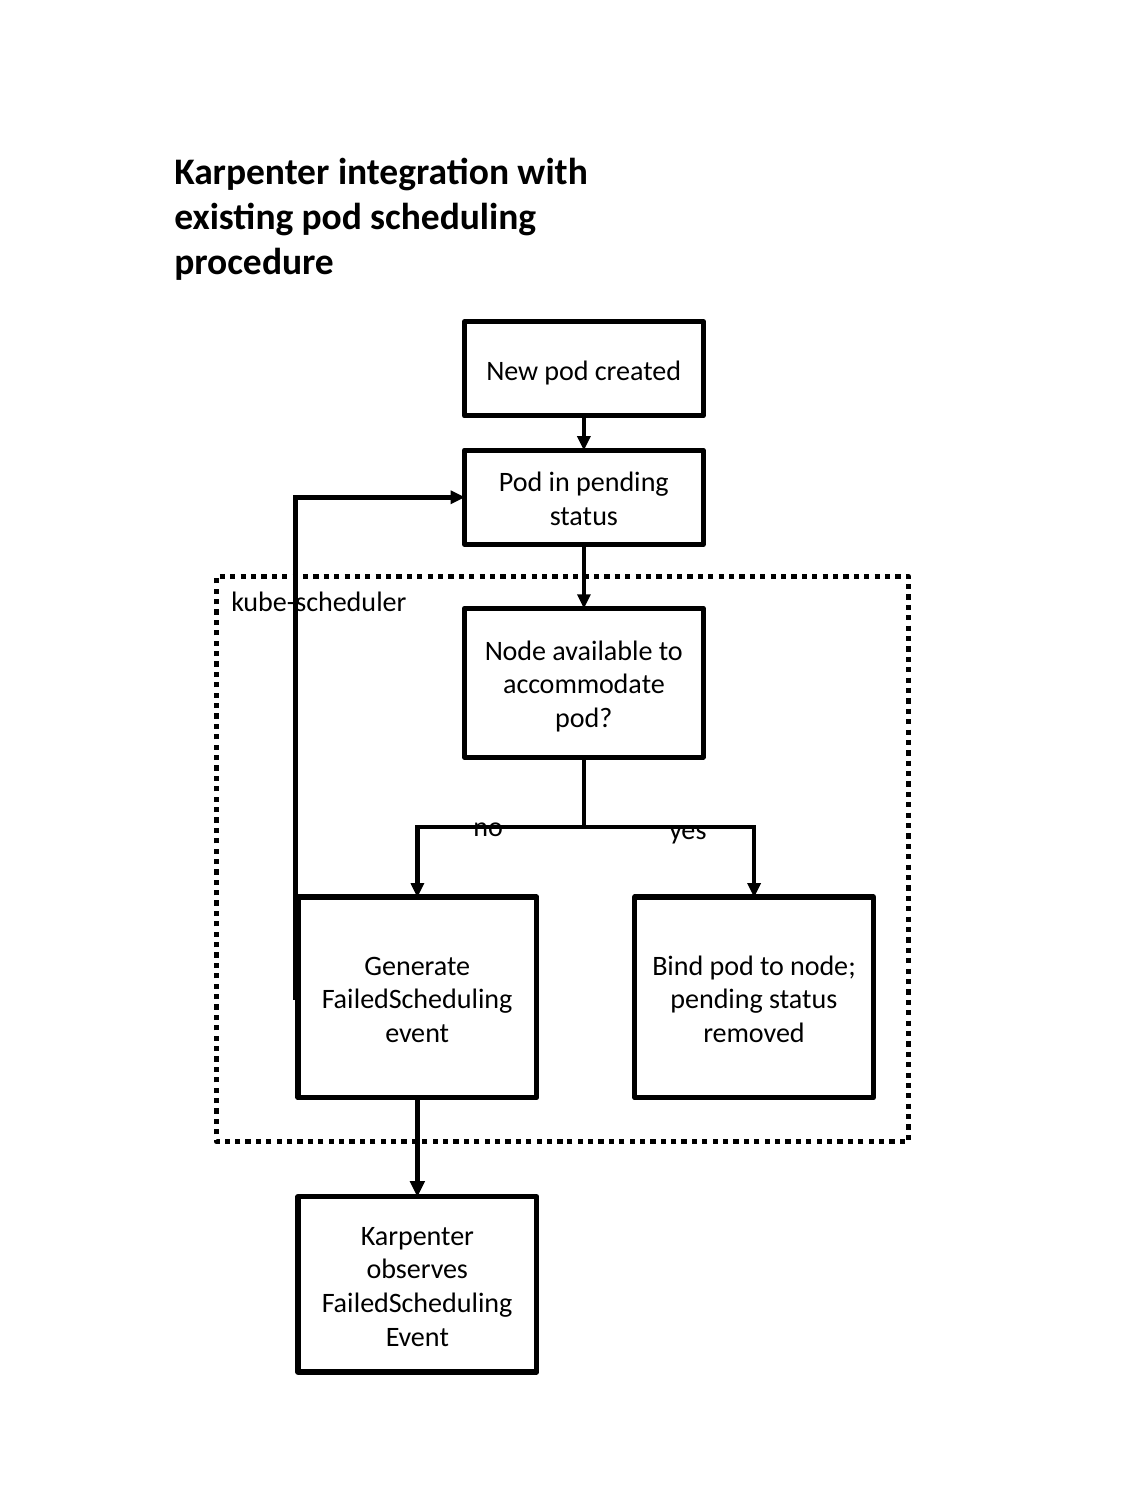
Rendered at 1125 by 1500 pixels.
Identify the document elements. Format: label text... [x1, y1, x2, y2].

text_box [298, 497, 465, 998]
text_box New pod created [464, 321, 704, 416]
text_box Karpenter integration with existing pod scheduling procedure [159, 139, 655, 290]
text_box kube-scheduler [216, 576, 415, 1142]
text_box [465, 743, 571, 911]
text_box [599, 742, 739, 913]
text_box kube-scheduler [420, 576, 909, 1142]
text_box Generate FailedScheduling event [298, 911, 537, 1098]
text_box Node available to accommodate pod? [465, 608, 704, 758]
text_box Karpenter observes FailedScheduling Event [298, 1196, 537, 1372]
text_box Bind pod to node; pending status removed [634, 897, 874, 1098]
text_box Pod in pending status [464, 450, 704, 545]
